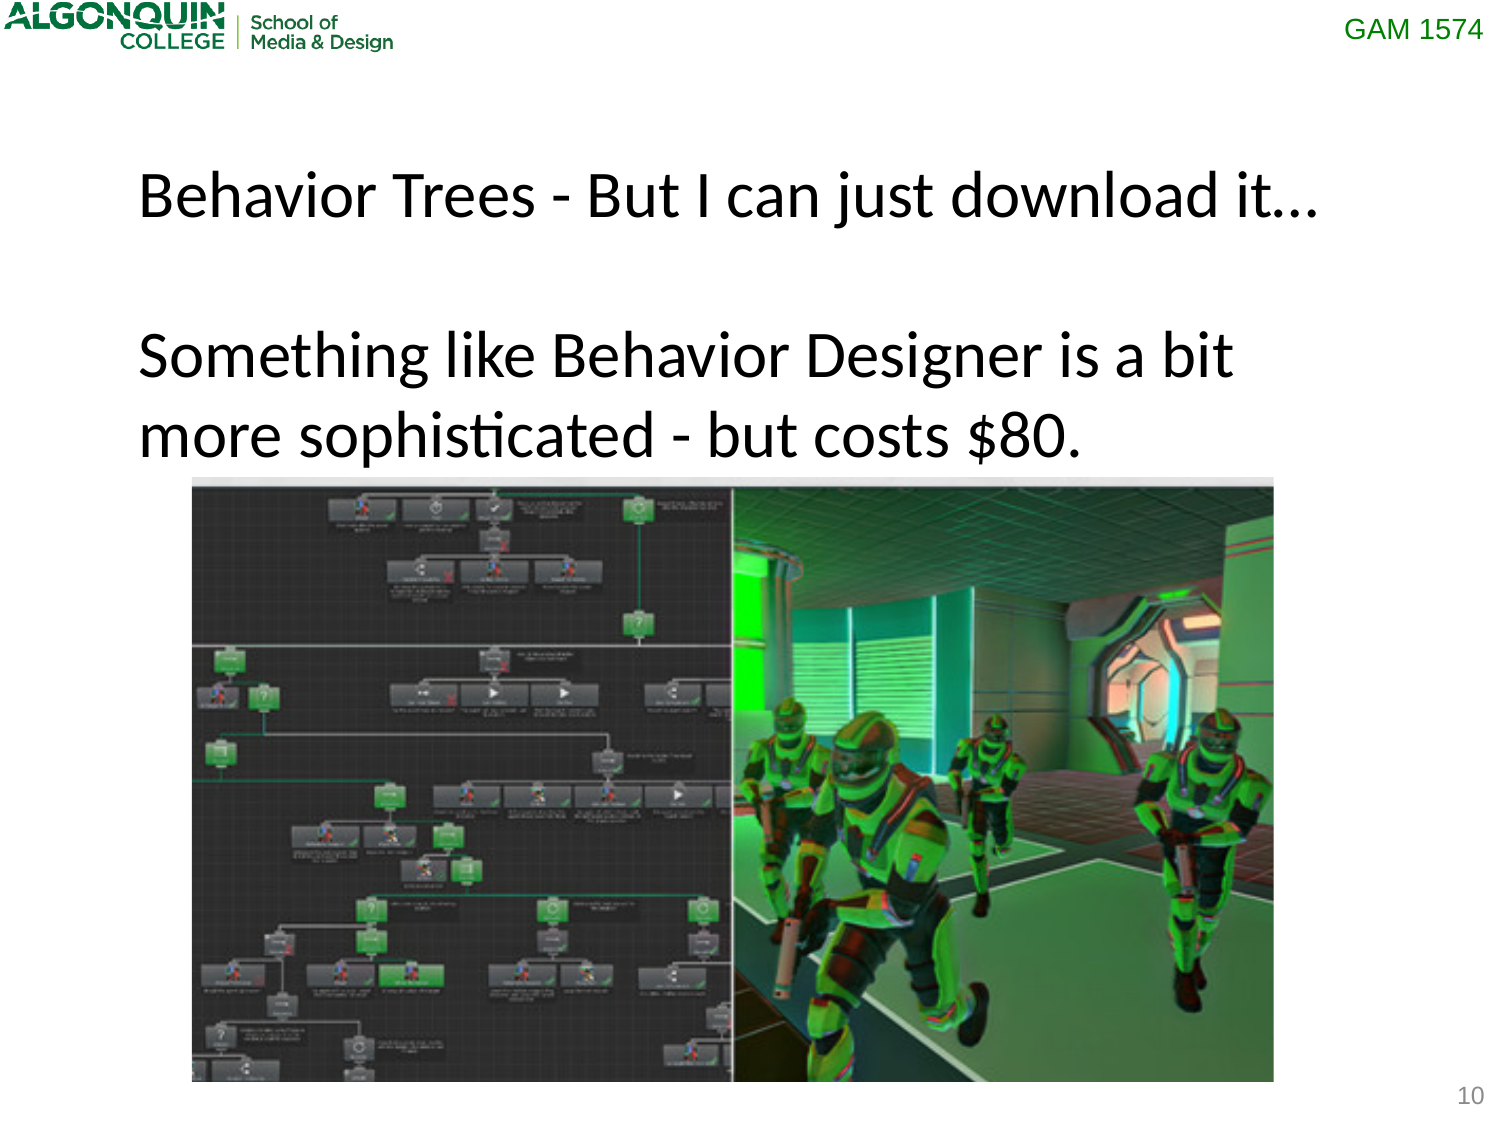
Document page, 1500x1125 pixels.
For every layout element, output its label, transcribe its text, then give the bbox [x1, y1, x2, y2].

slide_number 10 [1149, 1065, 1500, 1125]
picture [0, 0, 399, 54]
text_box Behavior Trees - But I can just download it… Something like Behavior Designer is a bit more sophisticated - but costs $80. [124, 143, 1376, 559]
picture [191, 477, 1274, 1082]
